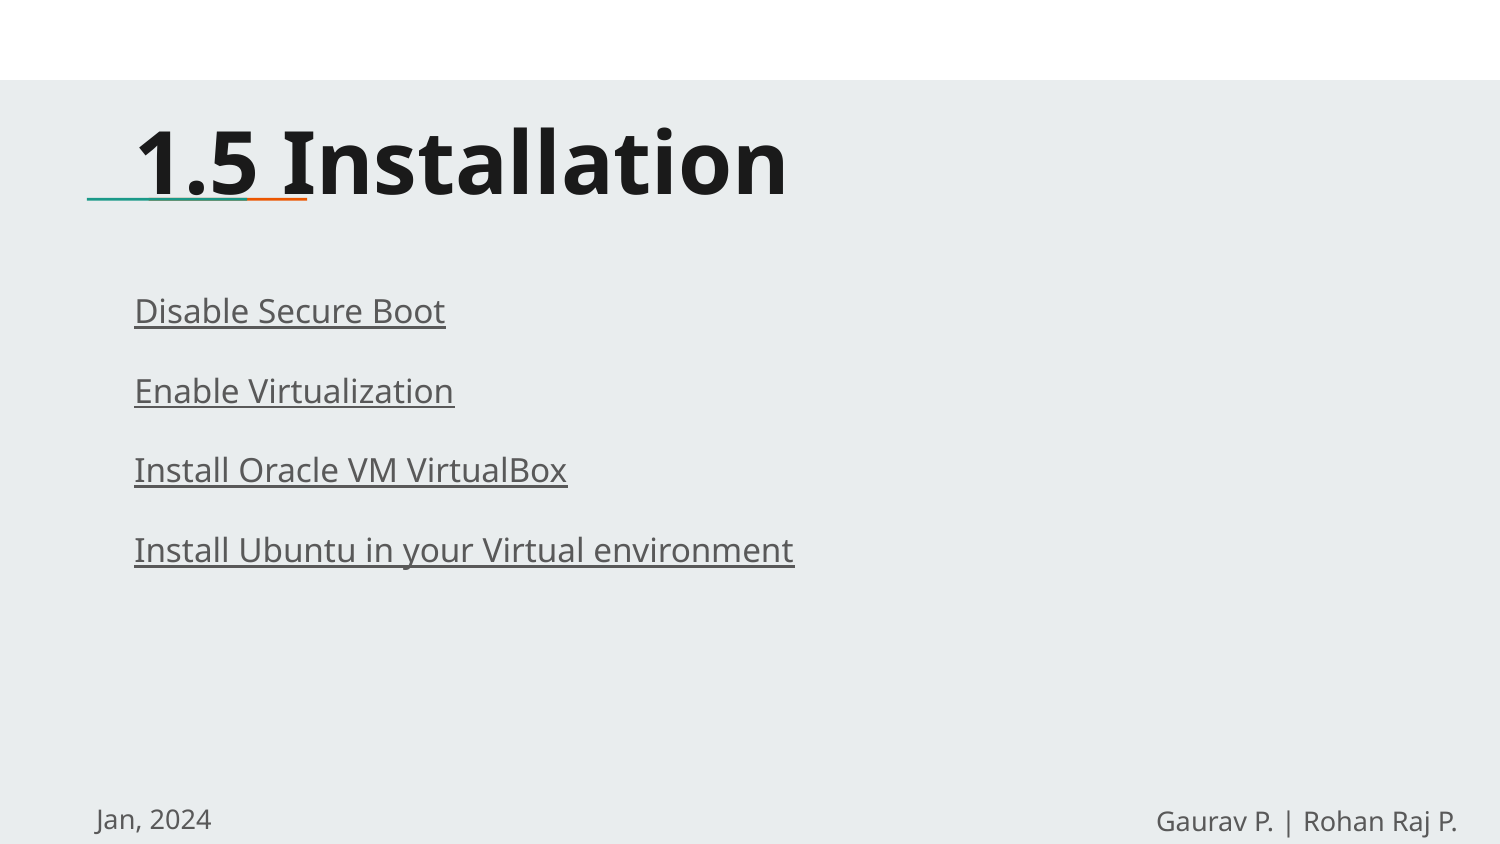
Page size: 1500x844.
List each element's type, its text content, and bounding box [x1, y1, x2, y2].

title 1.5 Installation [119, 91, 1381, 249]
text_box Gaurav P. | Rohan Raj P. [1114, 789, 1500, 844]
subtitle Disable Secure Boot Enable Virtualization Install Oracle VM VirtualBox Install Ubuntu in your Virtual environment [119, 275, 1381, 844]
text_box Jan, 2024 [0, 787, 309, 844]
